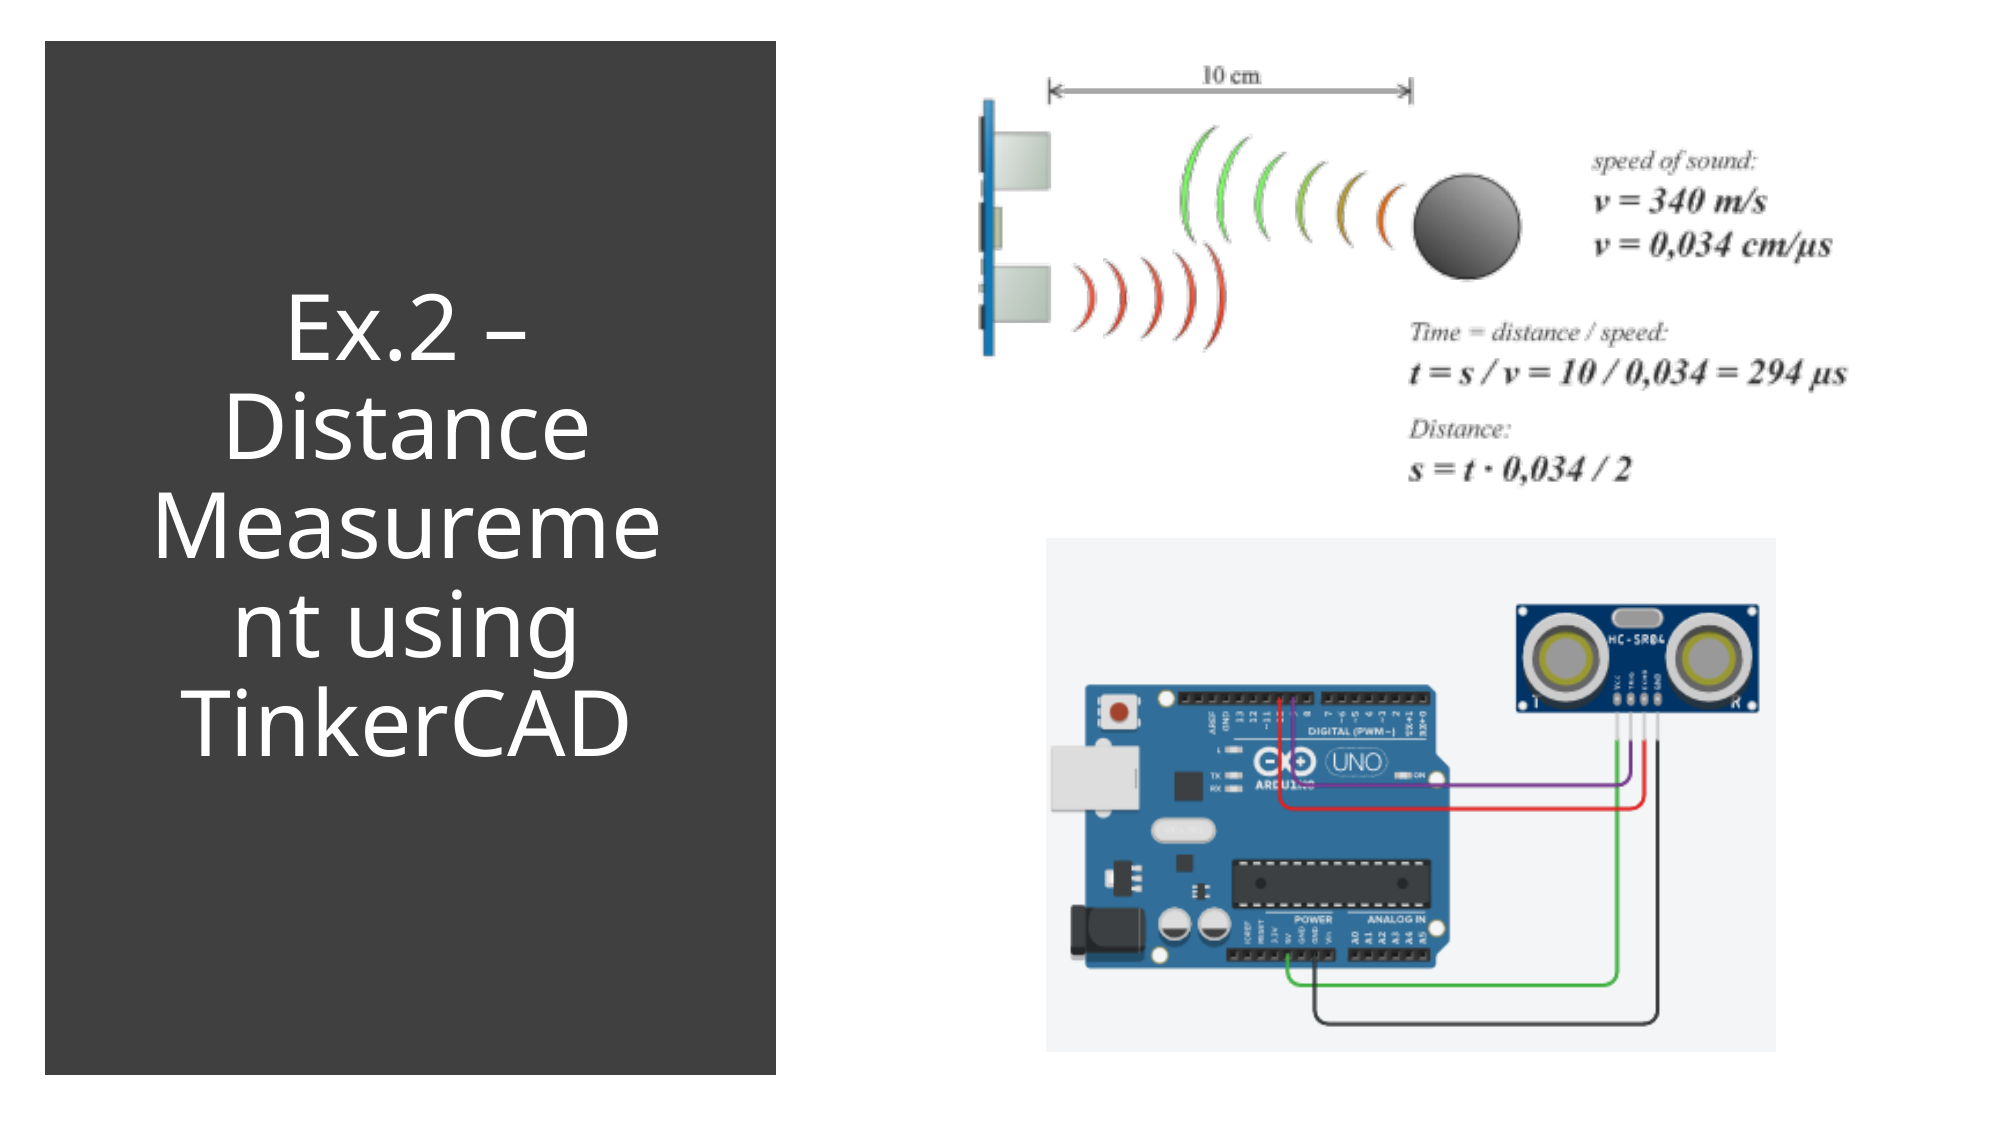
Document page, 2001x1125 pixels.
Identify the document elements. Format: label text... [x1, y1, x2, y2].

text_box [54, 50, 767, 1066]
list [1046, 538, 1776, 1052]
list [954, 50, 1879, 509]
title Ex.2 – Distance Measurement using TinkerCAD [121, 121, 693, 936]
